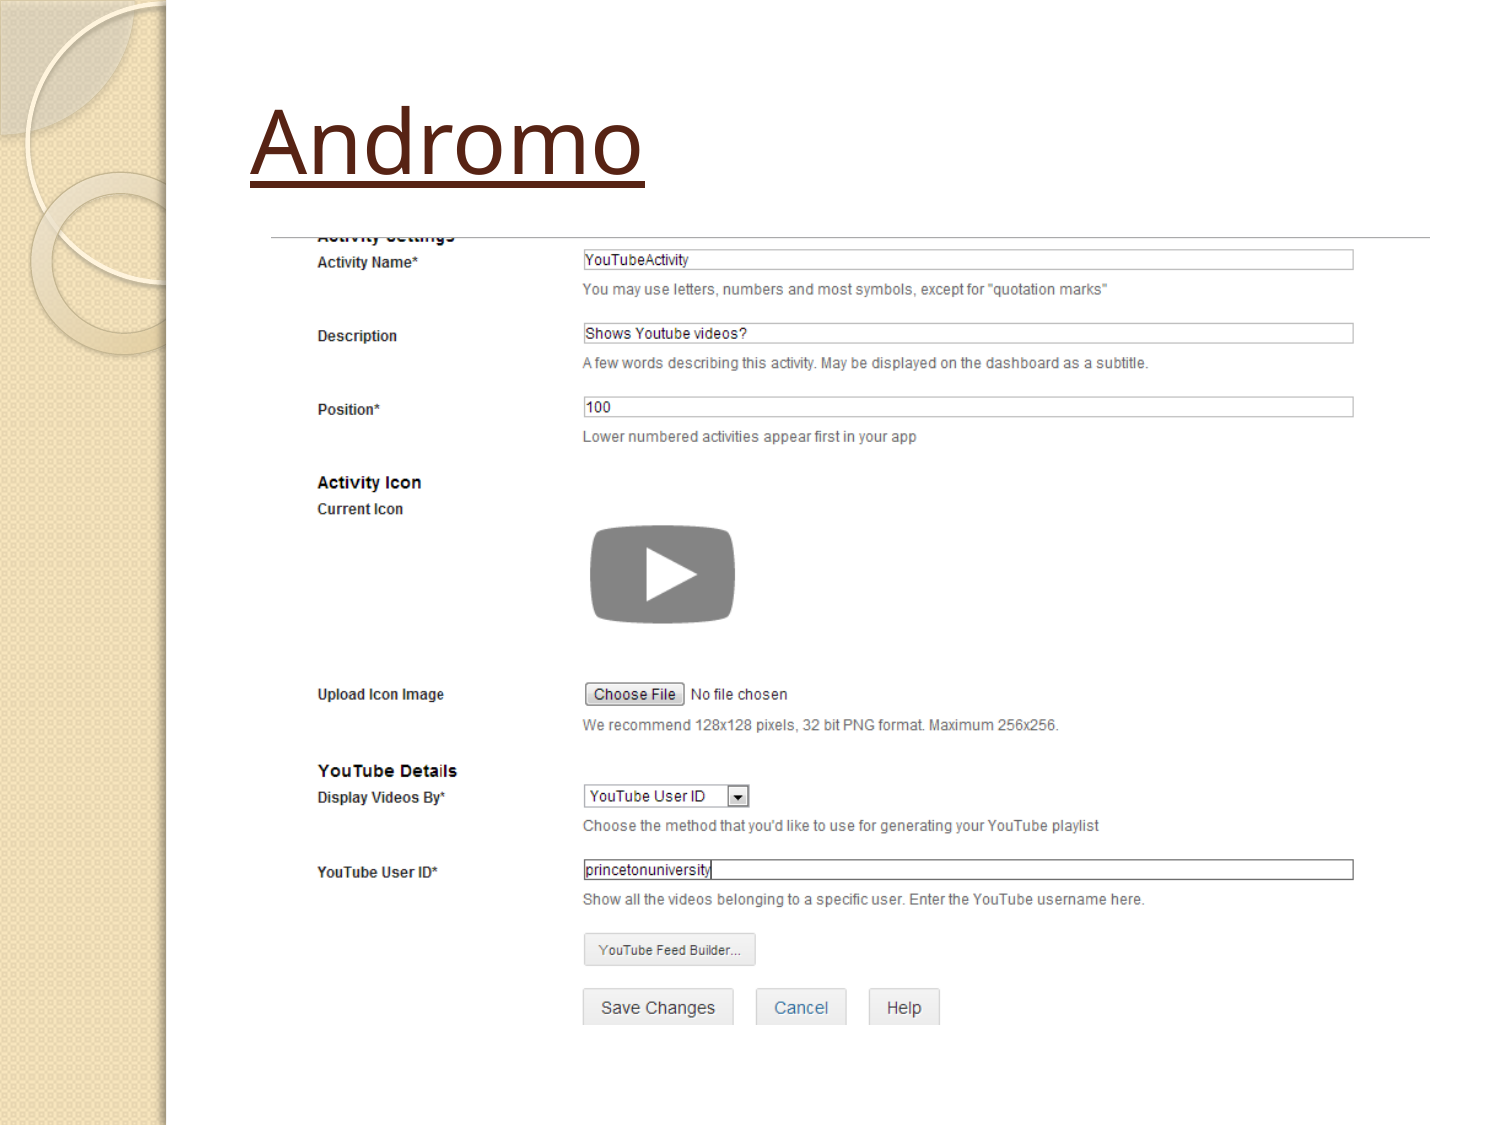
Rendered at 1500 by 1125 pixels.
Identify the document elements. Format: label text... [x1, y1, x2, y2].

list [271, 237, 1430, 1026]
title Andromo [235, 45, 1466, 233]
